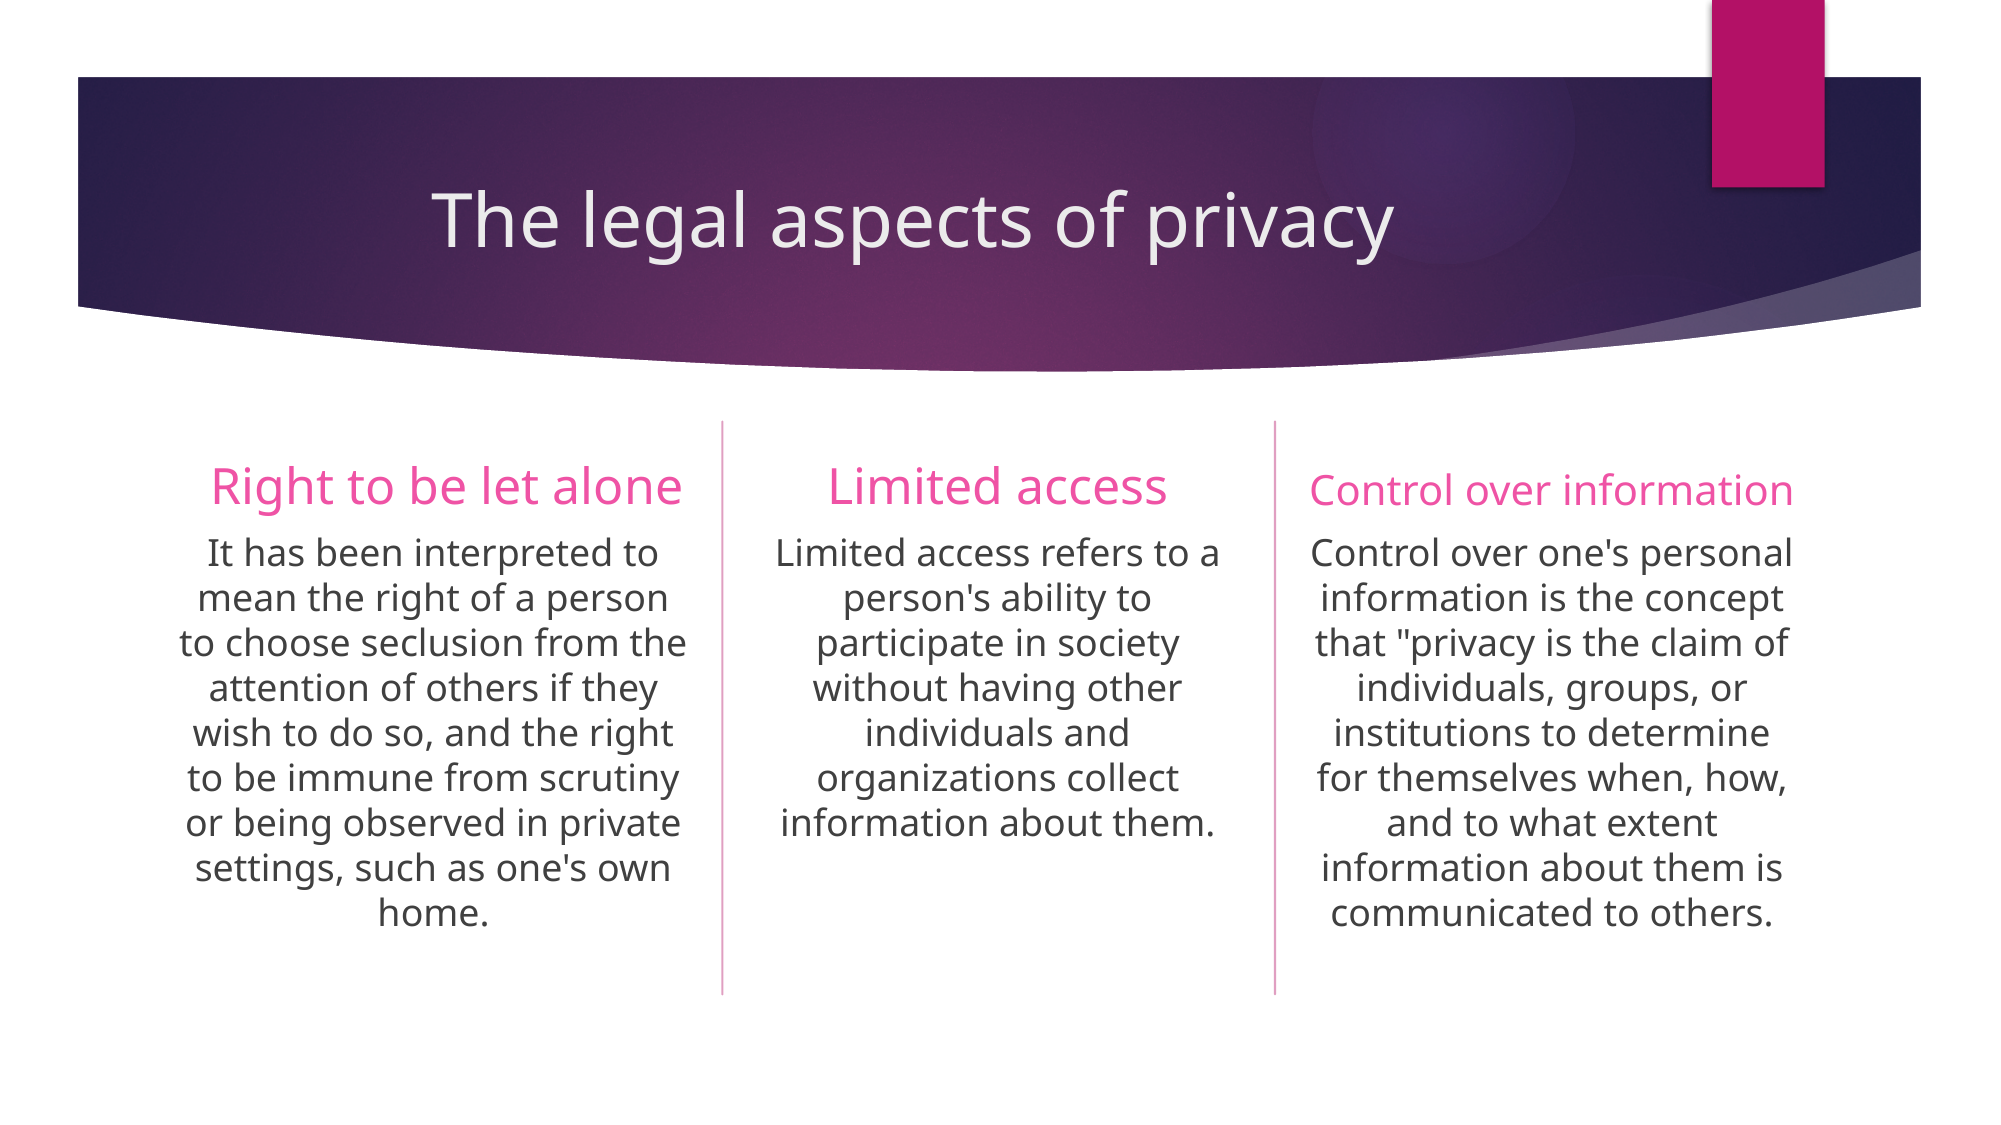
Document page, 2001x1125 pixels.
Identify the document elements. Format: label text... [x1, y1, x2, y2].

list Control over information [1293, 427, 1810, 522]
list Right to be let alone [189, 427, 705, 521]
list Limited access refers to a person's ability to participate in society without having other individuals and organizations collect information about them. [740, 521, 1256, 862]
title The legal aspects of privacy [189, 159, 1638, 276]
list It has been interpreted to mean the right of a person to choose seclusion from the attention of others if they wish to do so, and the right to be immune from scrutiny or being observed in private settings, such as one's own home. [162, 521, 705, 1028]
list Limited access [740, 427, 1257, 522]
list Control over one's personal information is the concept that "privacy is the claim of individuals, groups, or institutions to determine for themselves when, how, and to what extent information about them is communicated to others. [1294, 521, 1811, 1001]
